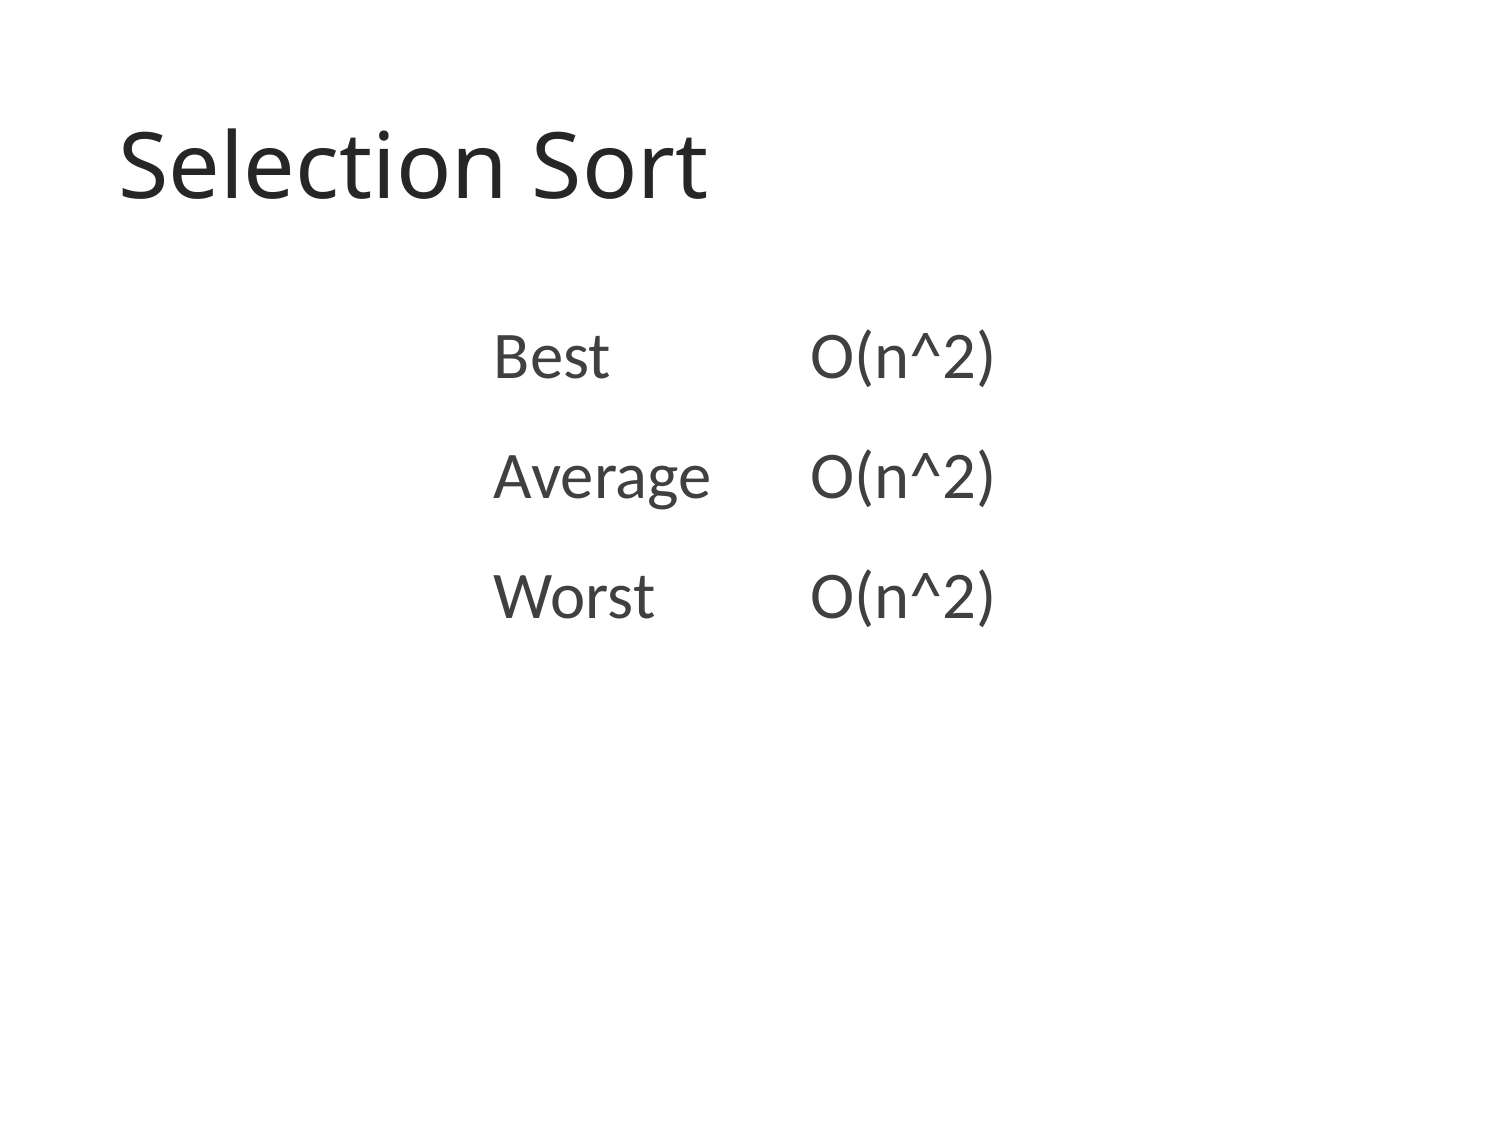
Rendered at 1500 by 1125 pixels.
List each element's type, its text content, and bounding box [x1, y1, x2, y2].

table_cell Worst [479, 561, 795, 681]
table_cell Average [479, 441, 795, 561]
title Selection Sort [103, 59, 1397, 278]
table_header Best [479, 321, 795, 441]
table_cell O(n^2) [795, 441, 1125, 561]
table_header O(n^2) [795, 321, 1125, 441]
table_cell O(n^2) [795, 561, 1125, 681]
